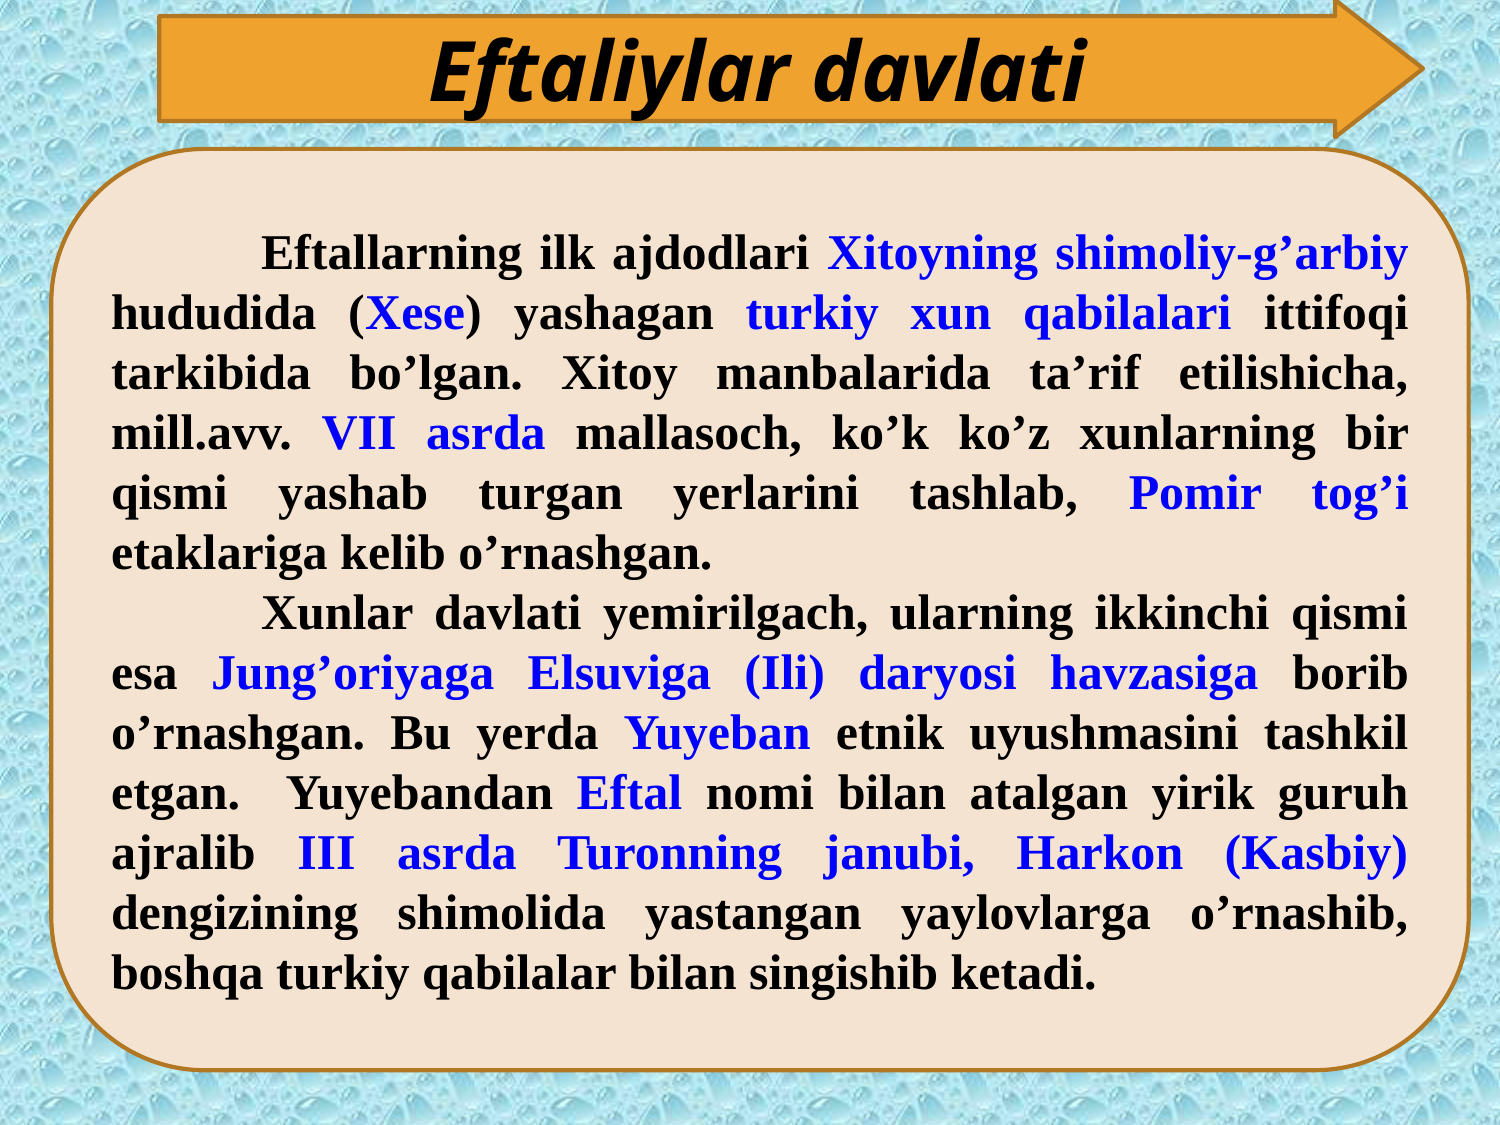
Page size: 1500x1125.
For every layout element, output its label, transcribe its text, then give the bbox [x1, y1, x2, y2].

text_box Eftaliylar davlati [157, 0, 1426, 140]
text_box Eftallarning ilk ajdodlari Xitoyning shimoliy-g’arbiy hududida (Xese) yashagan turkiy xun qabilalari ittifoqi tarkibida bo’lgan. Xitoy manbalarida ta’rif etilishicha, mill.avv. VII asrda mallasoch, ko’k ko’z xunlarning bir qismi yashab turgan yerlarini tashlab, Pomir tog’i etaklariga kelib o’rnashgan. Xunlar davlati yemirilgach, ularning ikkinchi qismi esa Jung’oriyaga Elsuviga (Ili) daryosi havzasiga borib o’rnashgan. Bu yerda Yuyeban etnik uyushmasini tashkil etgan. Yuyebandan Eftal nomi bilan atalgan yirik guruh ajralib III asrda Turonning janubi, Harkon (Kasbiy) dengizining shimolida yastangan yaylovlarga o’rnashib, boshqa turkiy qabilalar bilan singishib ketadi. [49, 146, 1471, 1073]
list Ilohiy (teologik) nazariya. [0, 0, 1500, 1125]
